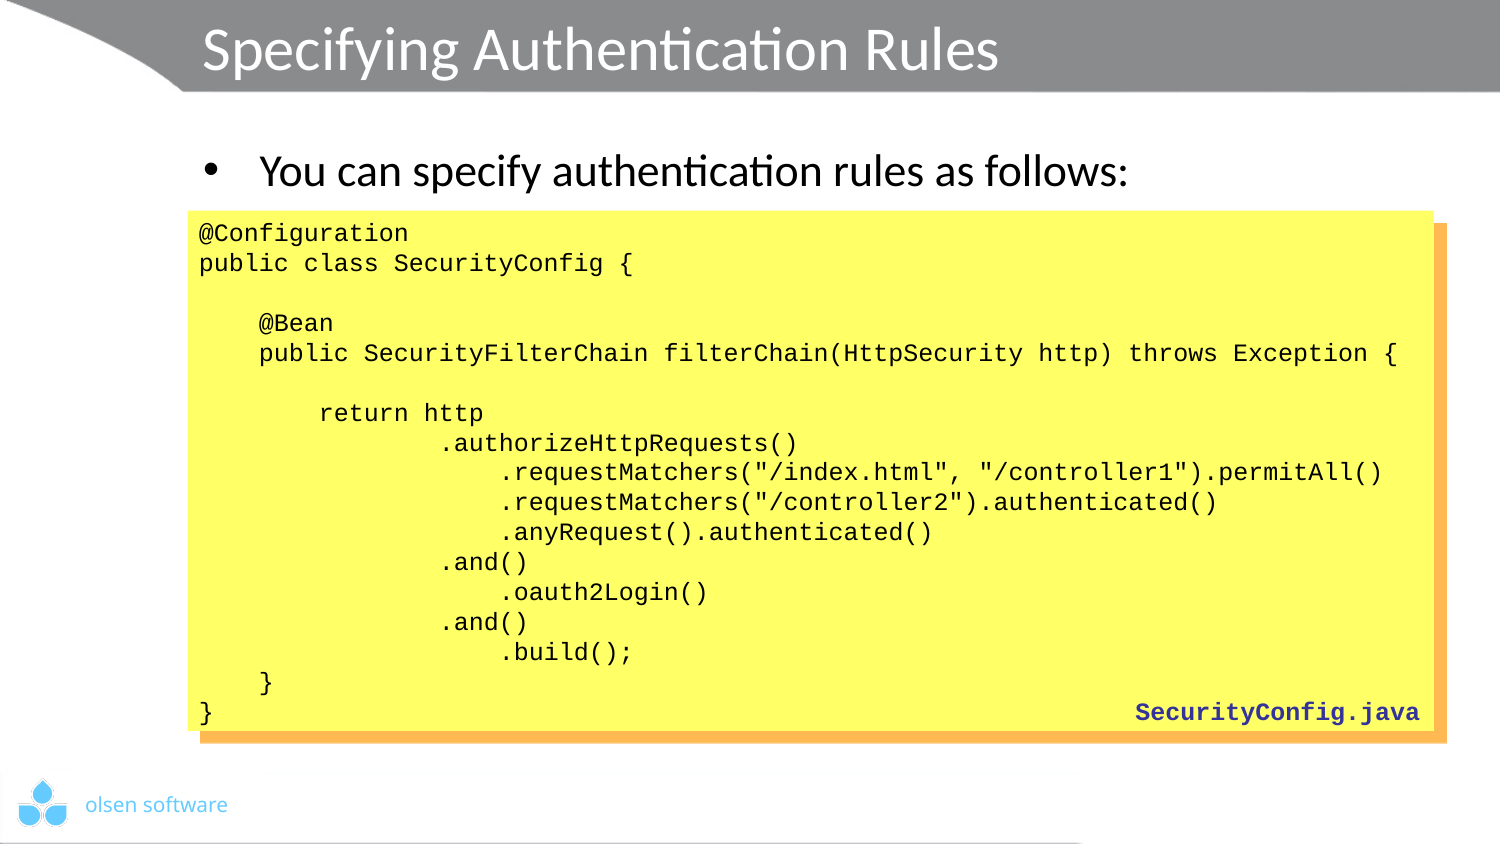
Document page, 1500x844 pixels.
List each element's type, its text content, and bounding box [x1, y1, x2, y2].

picture [0, 0, 1500, 844]
list You can specify authentication rules as follows: [188, 133, 1425, 210]
text_box @Configuration public class SecurityConfig { @Bean public SecurityFilterChain filterChain(HttpSecurity http) throws Exception { return http .authorizeHttpRequests() .requestMatchers("/index.html", "/controller1").permitAll() .requestMatchers("/controller2").authenticated() .anyRequest().authenticated() .and() .oauth2Login() .and() .build(); } } [187, 210, 1434, 731]
text_box SecurityConfig.java [1120, 688, 1436, 733]
title Specifying Authentication Rules [187, 0, 1426, 93]
